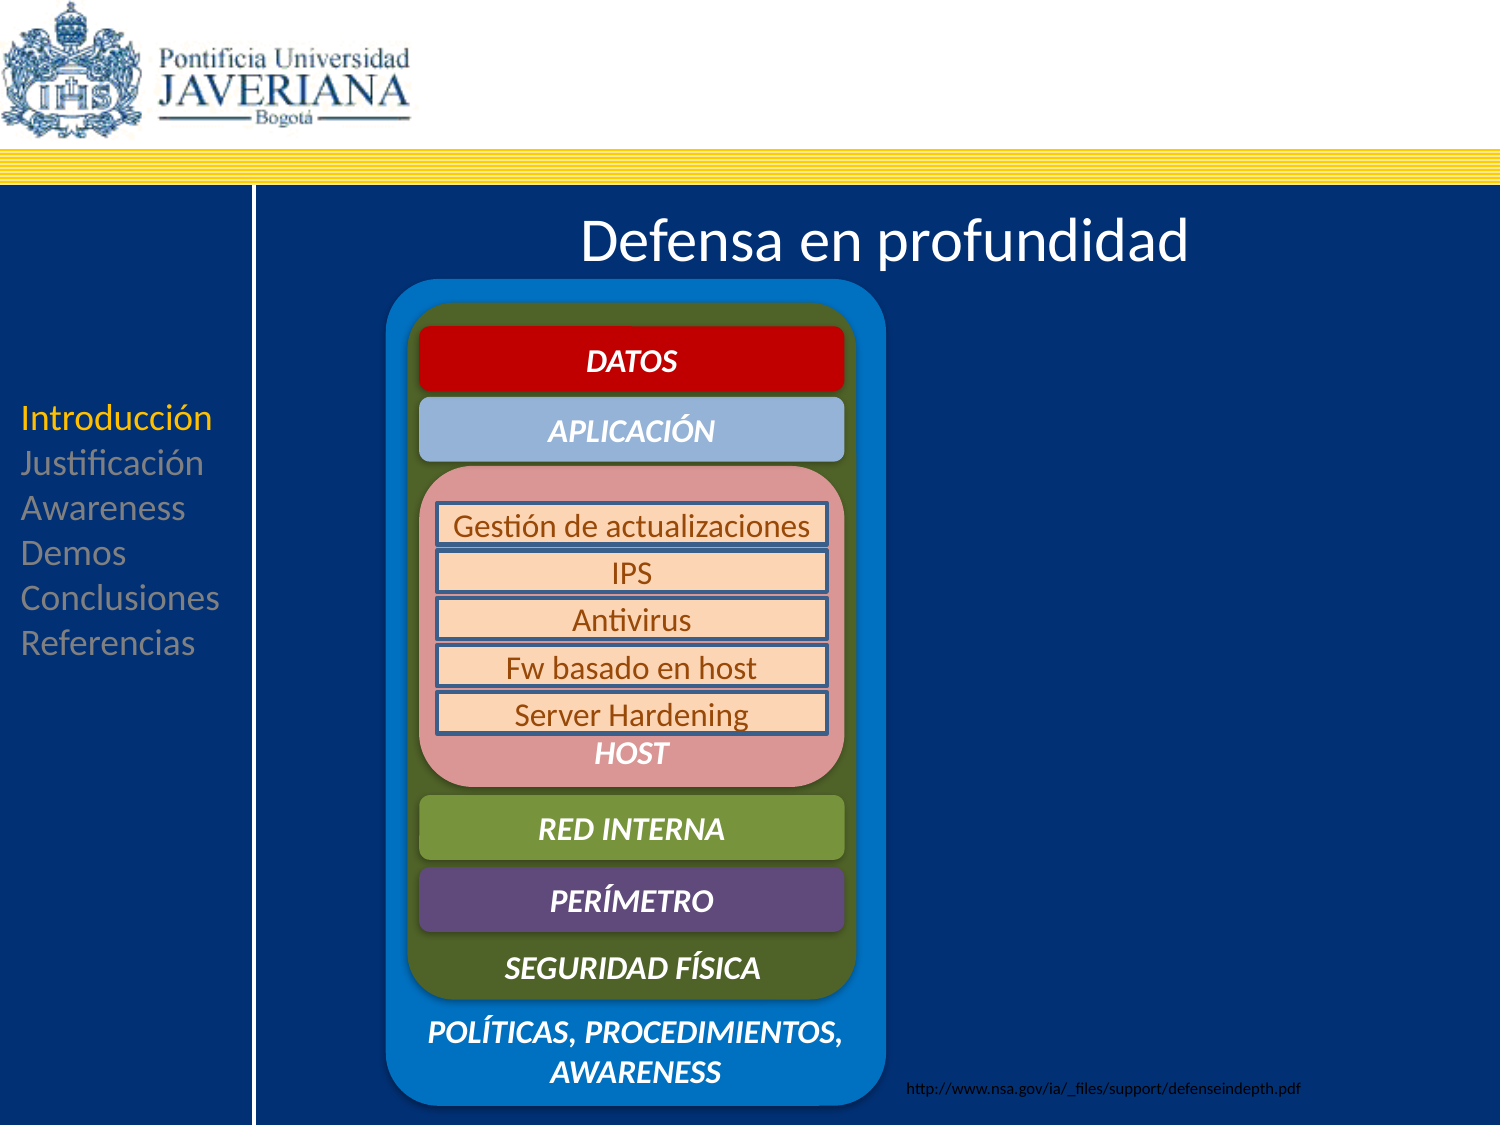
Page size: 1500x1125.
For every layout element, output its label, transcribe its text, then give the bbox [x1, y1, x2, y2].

text_box http://www.nsa.gov/ia/_files/support/defenseindepth.pdf [891, 1070, 1365, 1106]
text_box DATOS [419, 326, 845, 392]
text_box POLÍTICAS, PROCEDIMIENTOS, AWARENESS [385, 278, 887, 1106]
text_box SEGURIDAD FÍSICA [407, 302, 857, 1000]
text_box PERÍMETRO [419, 868, 845, 932]
text_box APLICACIÓN [419, 398, 845, 462]
picture [0, 0, 1500, 185]
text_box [436, 503, 828, 734]
text_box HOST [419, 471, 845, 787]
title Defensa en profundidad [478, 193, 1294, 288]
text_box RED INTERNA [419, 795, 845, 860]
text_box Introducción Justificación Awareness Demos Conclusiones Referencias [5, 385, 249, 670]
